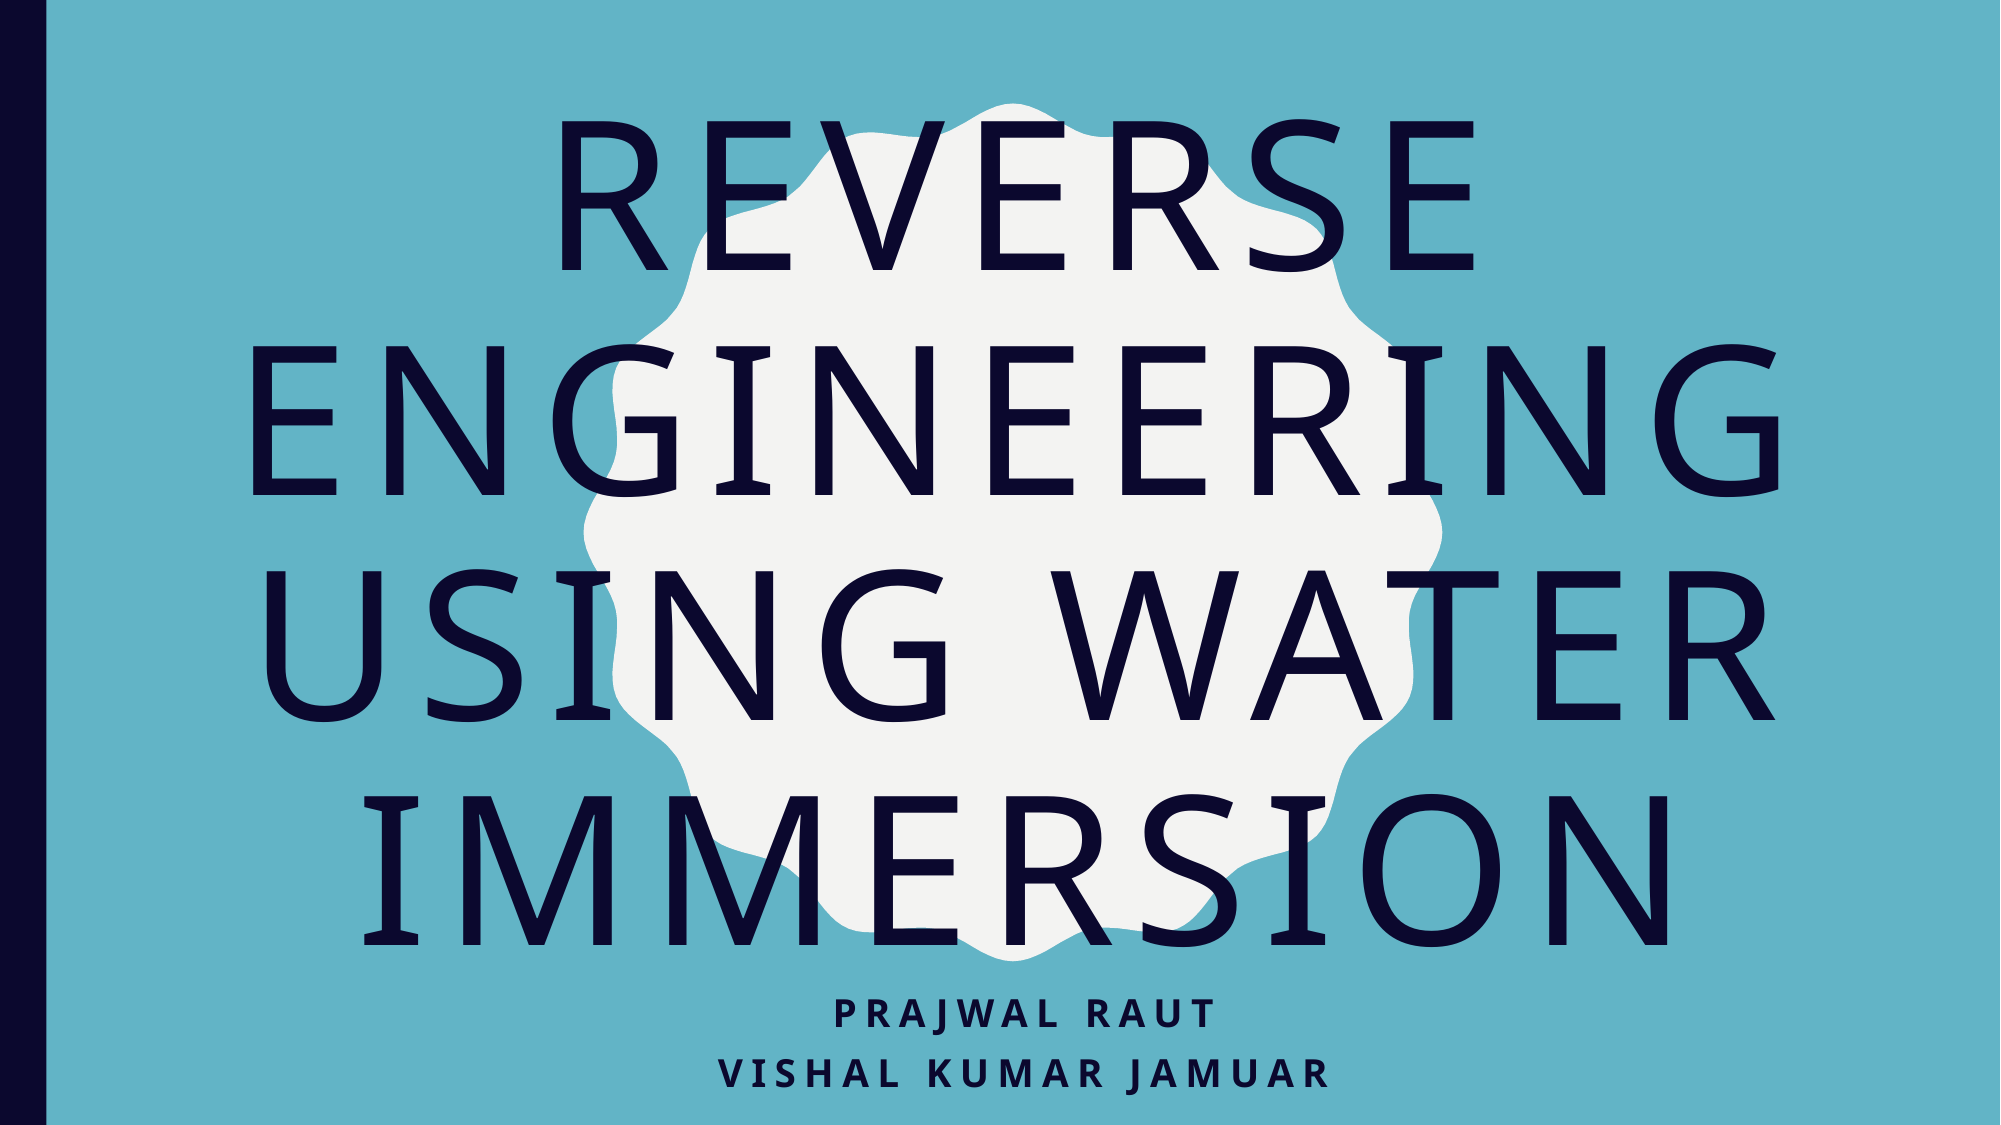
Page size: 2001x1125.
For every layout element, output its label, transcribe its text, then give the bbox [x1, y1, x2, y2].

title Reverse engineering using water immersion [176, 180, 1870, 902]
subtitle Prajwal Raut Vishal kumar Jamuar [363, 980, 1684, 1103]
